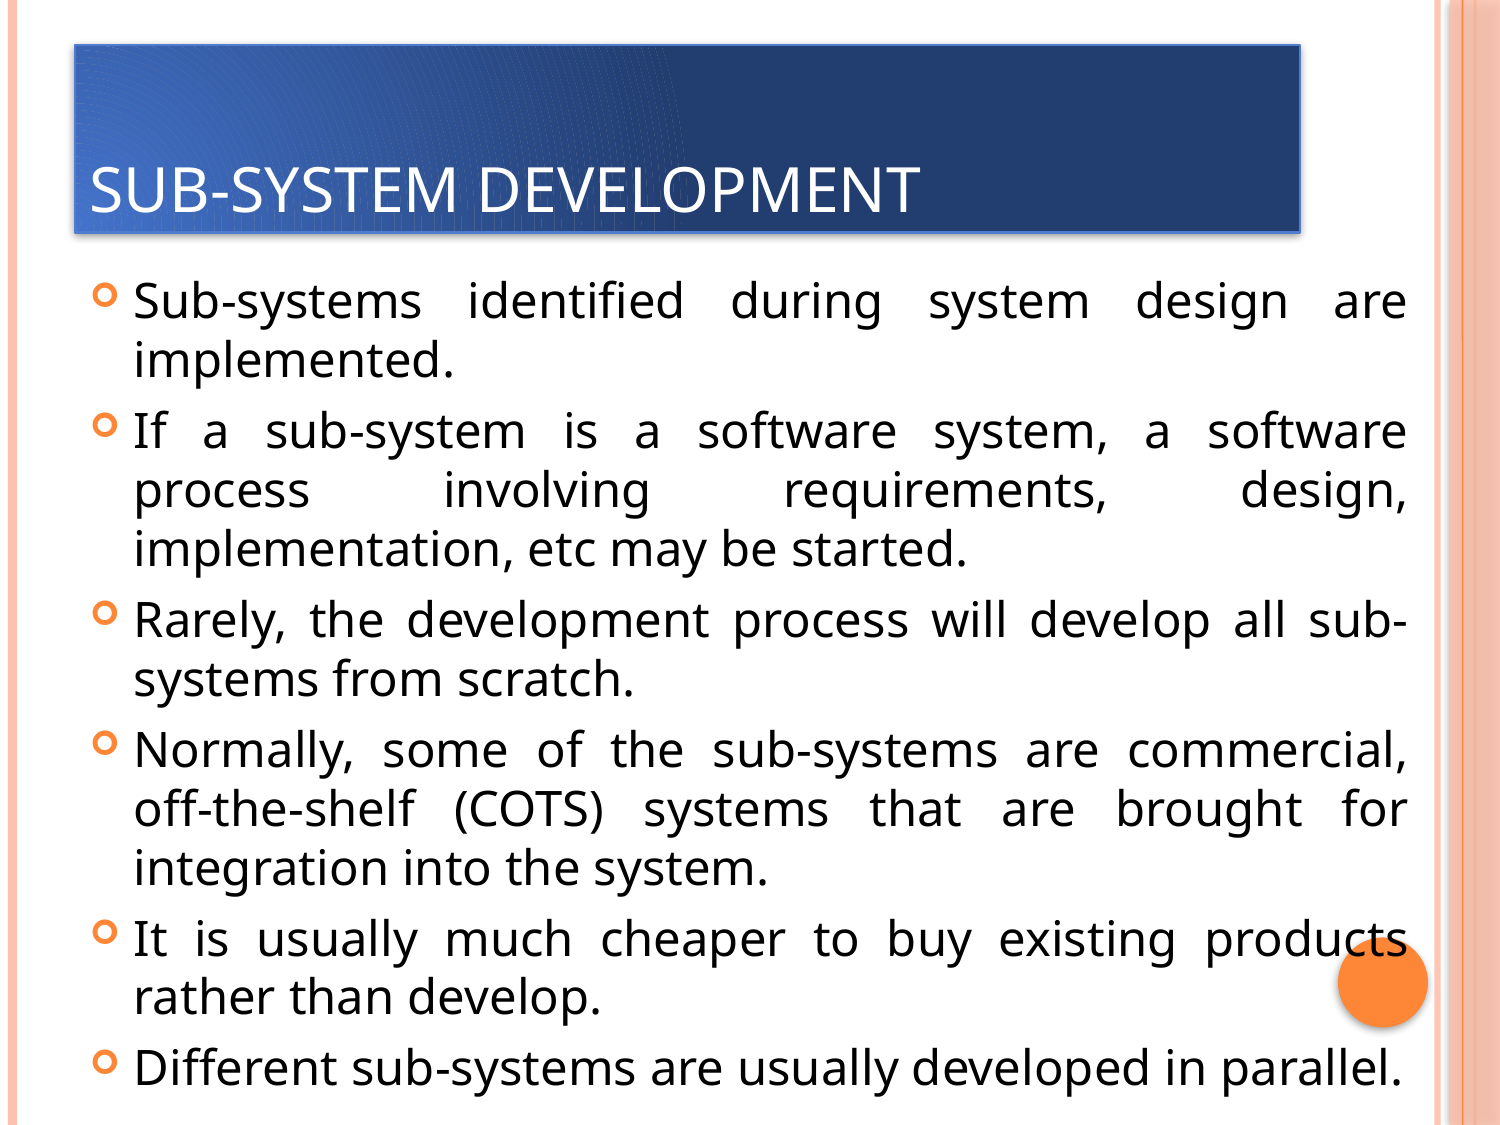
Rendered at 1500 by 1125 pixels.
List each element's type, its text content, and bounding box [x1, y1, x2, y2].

list Sub-systems identified during system design are implemented. If a sub-system is a software system, a software process involving requirements, design, implementation, etc may be started. Rarely, the development process will develop all sub-systems from scratch. Normally, some of the sub-systems are commercial, off-the-shelf (COTS) systems that are brought for integration into the system. It is usually much cheaper to buy existing products rather than develop. Different sub-systems are usually developed in parallel. [75, 262, 1425, 1125]
title Sub-system development [74, 44, 1301, 234]
